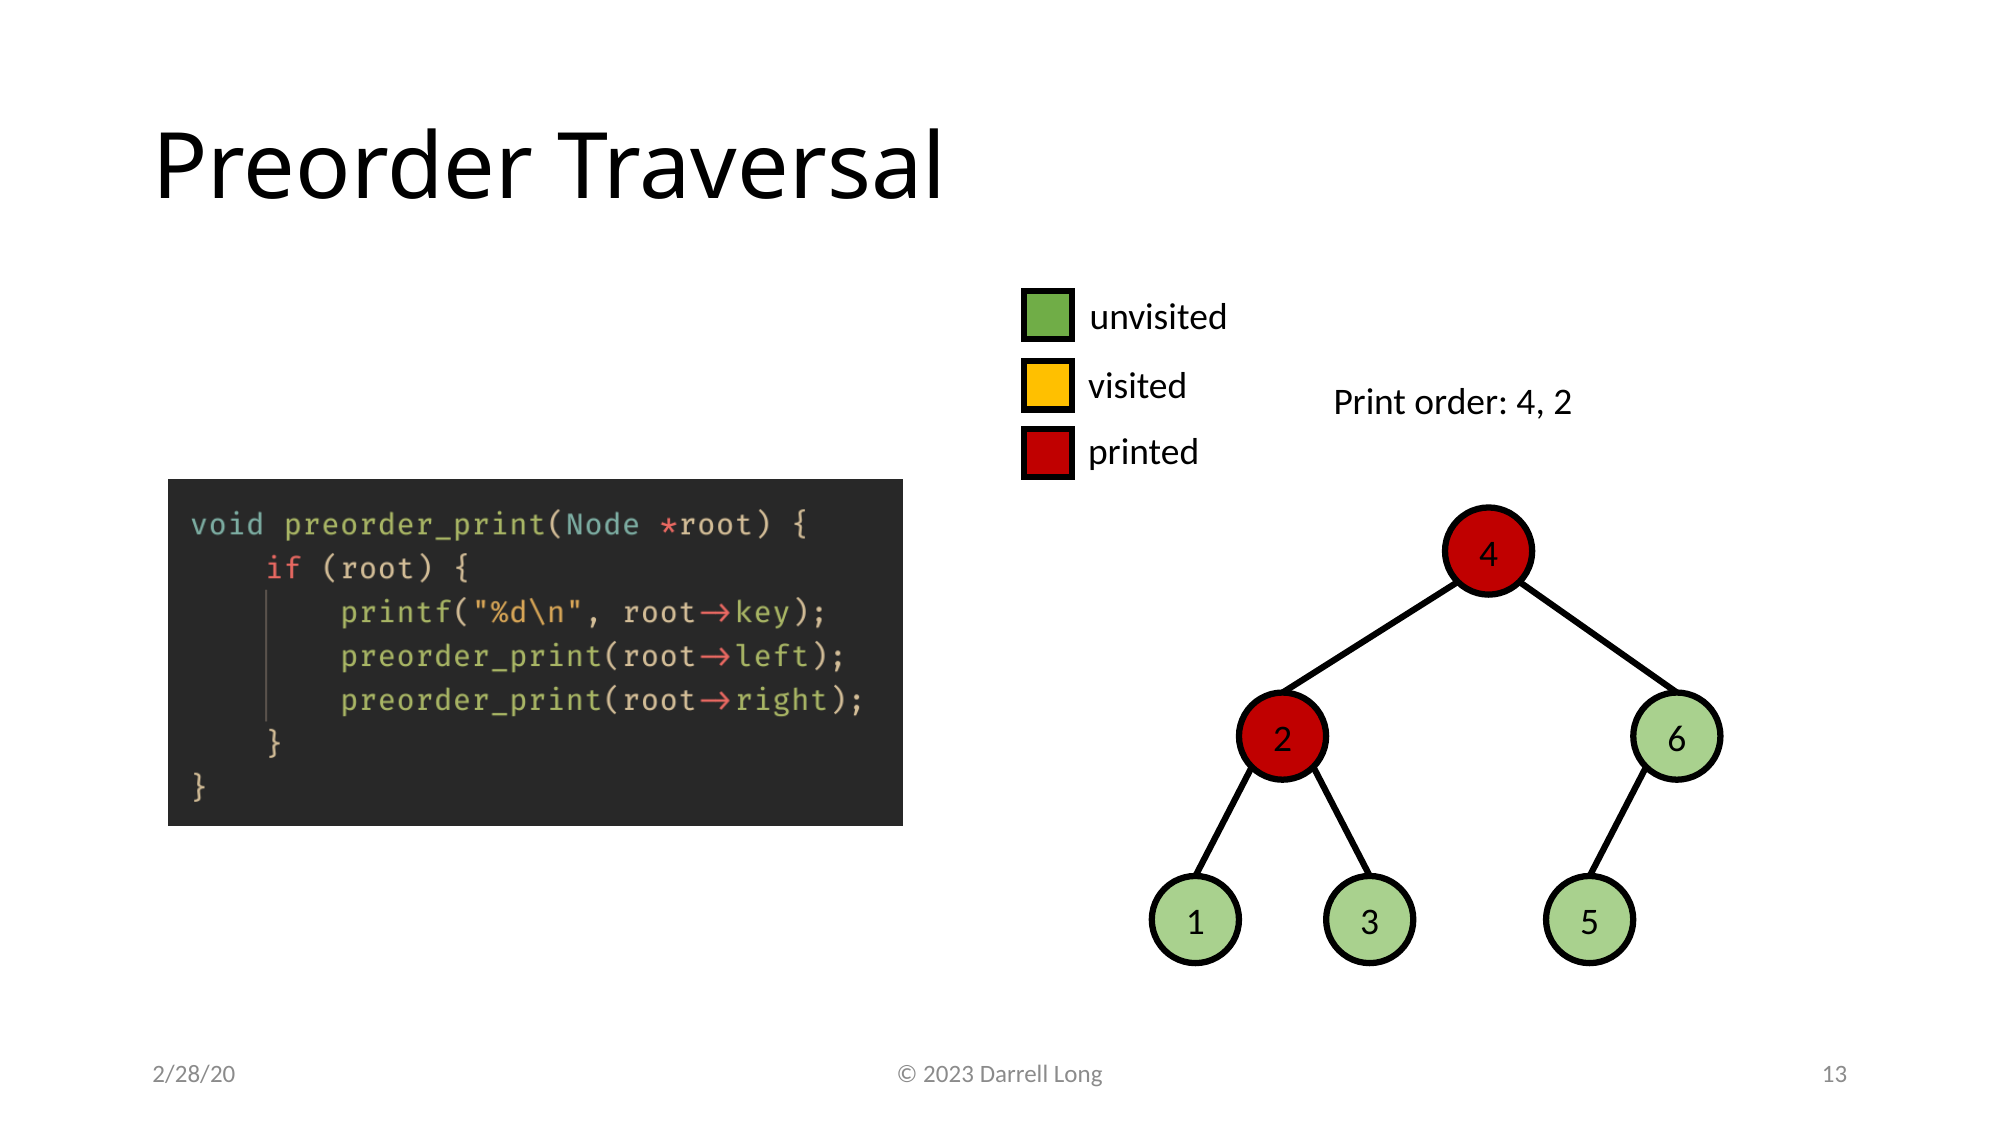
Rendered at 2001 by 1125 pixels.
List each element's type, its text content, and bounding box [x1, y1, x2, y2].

title Preorder Traversal [137, 59, 1863, 278]
slide_number 13 [1412, 1042, 1863, 1103]
text_box Print order: 4, 2 [1387, 369, 1792, 430]
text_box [1023, 284, 1387, 481]
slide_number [137, 1042, 588, 1103]
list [168, 479, 903, 826]
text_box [1151, 507, 1721, 964]
footer © 2023 Darrell Long [662, 1042, 1338, 1103]
